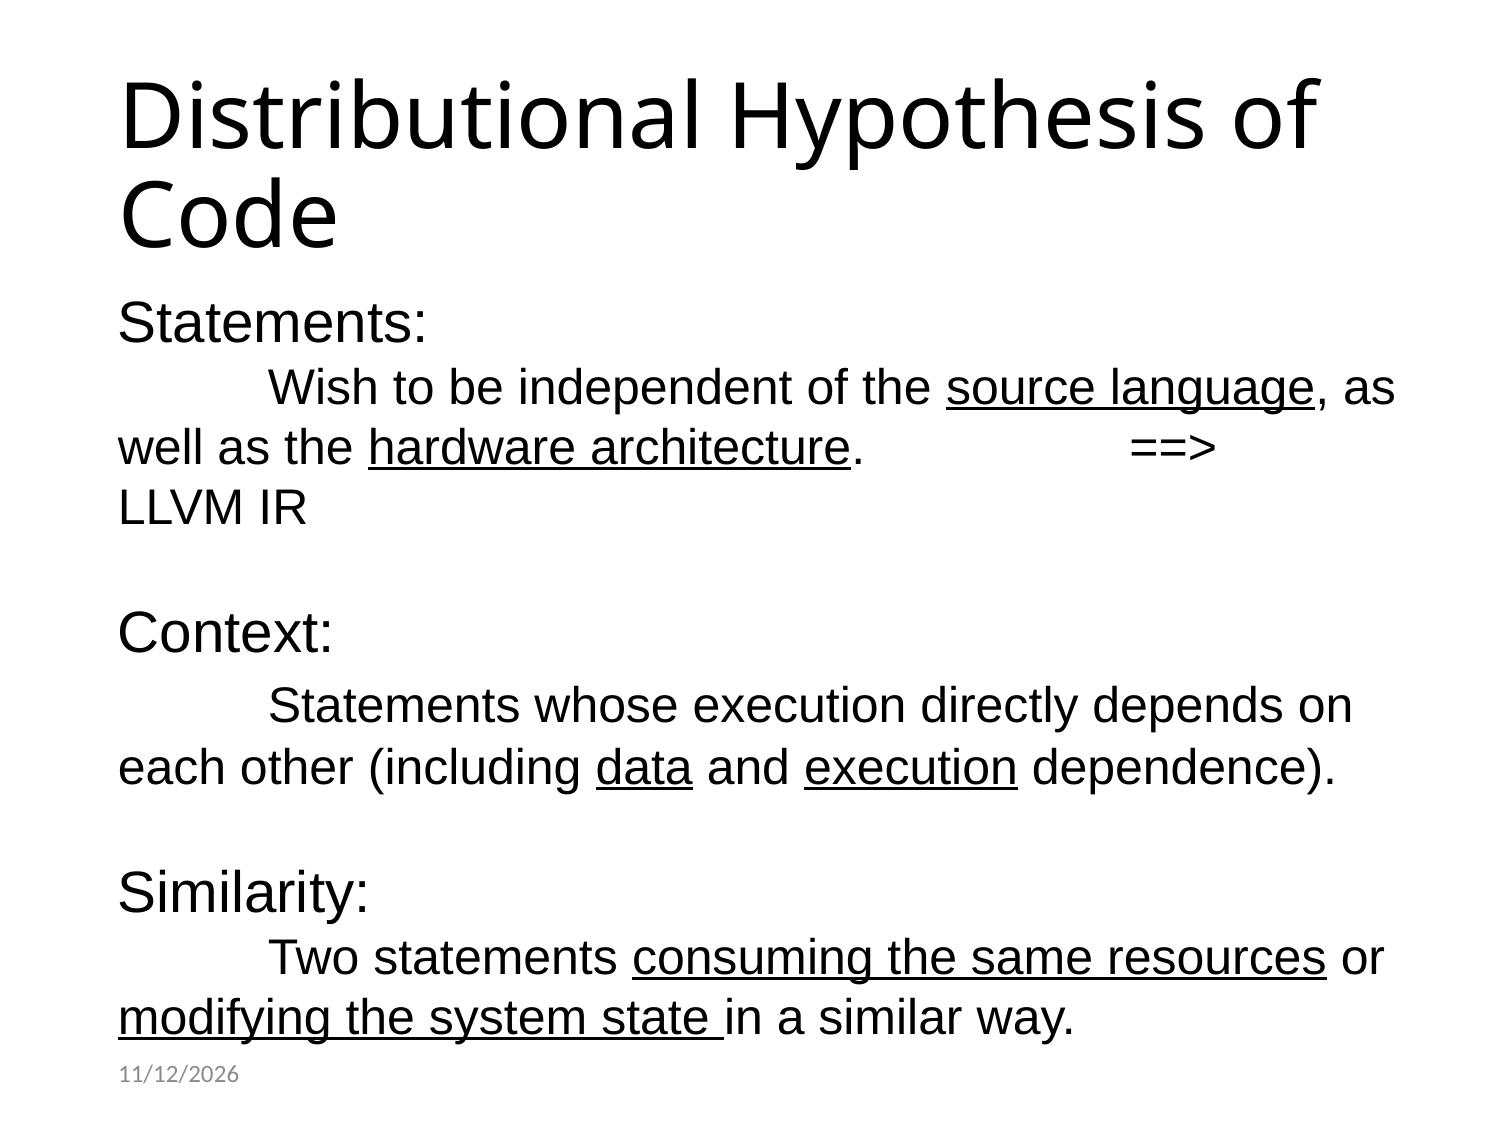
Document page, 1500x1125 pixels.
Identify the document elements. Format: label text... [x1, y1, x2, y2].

title Distributional Hypothesis of Code [103, 59, 1397, 277]
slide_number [103, 1052, 441, 1103]
text_box Statements: Wish to be independent of the source language, as well as the hardware architecture. ==> LLVM IR Context: Statements whose execution directly depends on each other (including data and execution dependence). Similarity: Two statements consuming the same resources or modifying the system state in a similar way. [103, 277, 1429, 1052]
